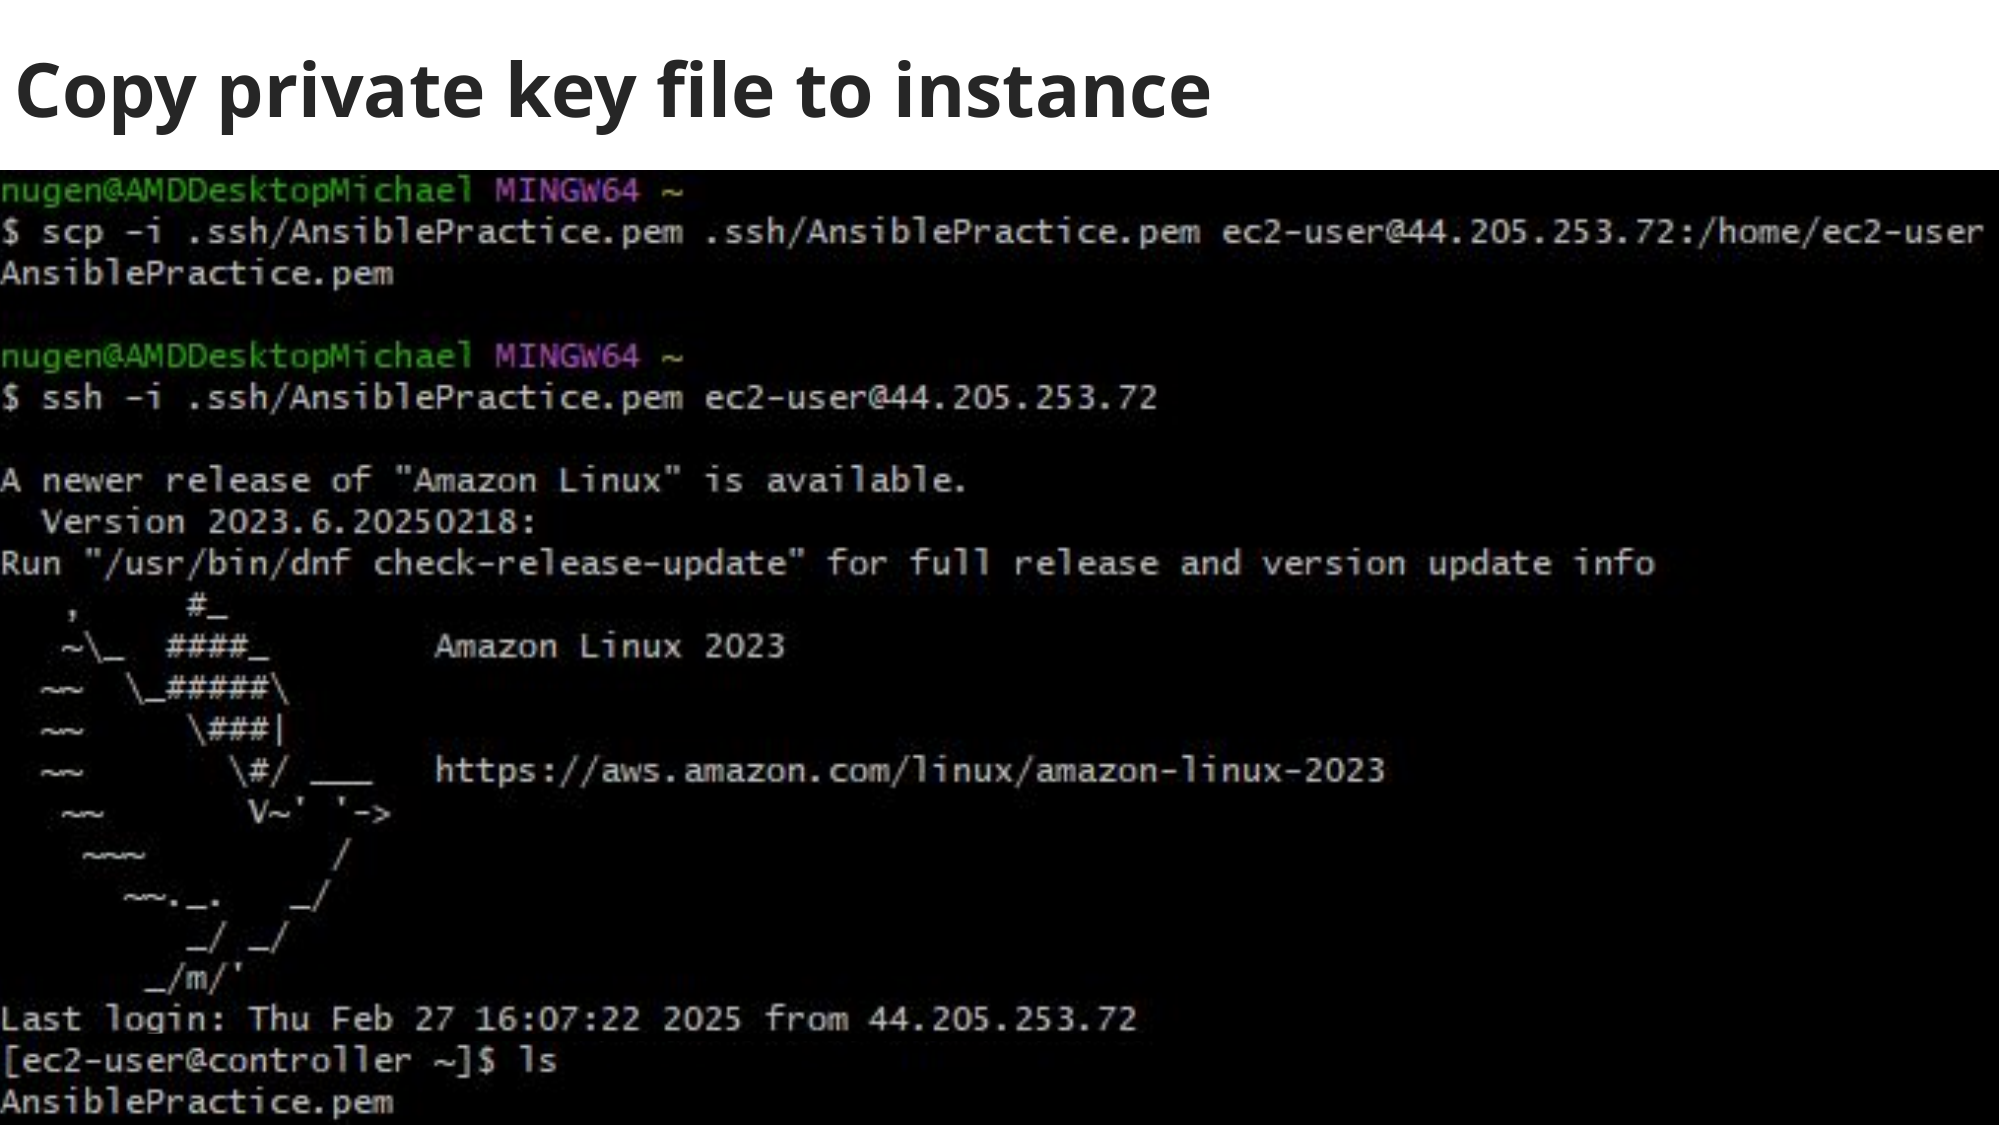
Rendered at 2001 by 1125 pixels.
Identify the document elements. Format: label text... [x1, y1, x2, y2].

text_box Copy private key file to instance [0, 83, 1887, 142]
text_box [0, 0, 2000, 1125]
picture [0, 170, 1999, 1125]
